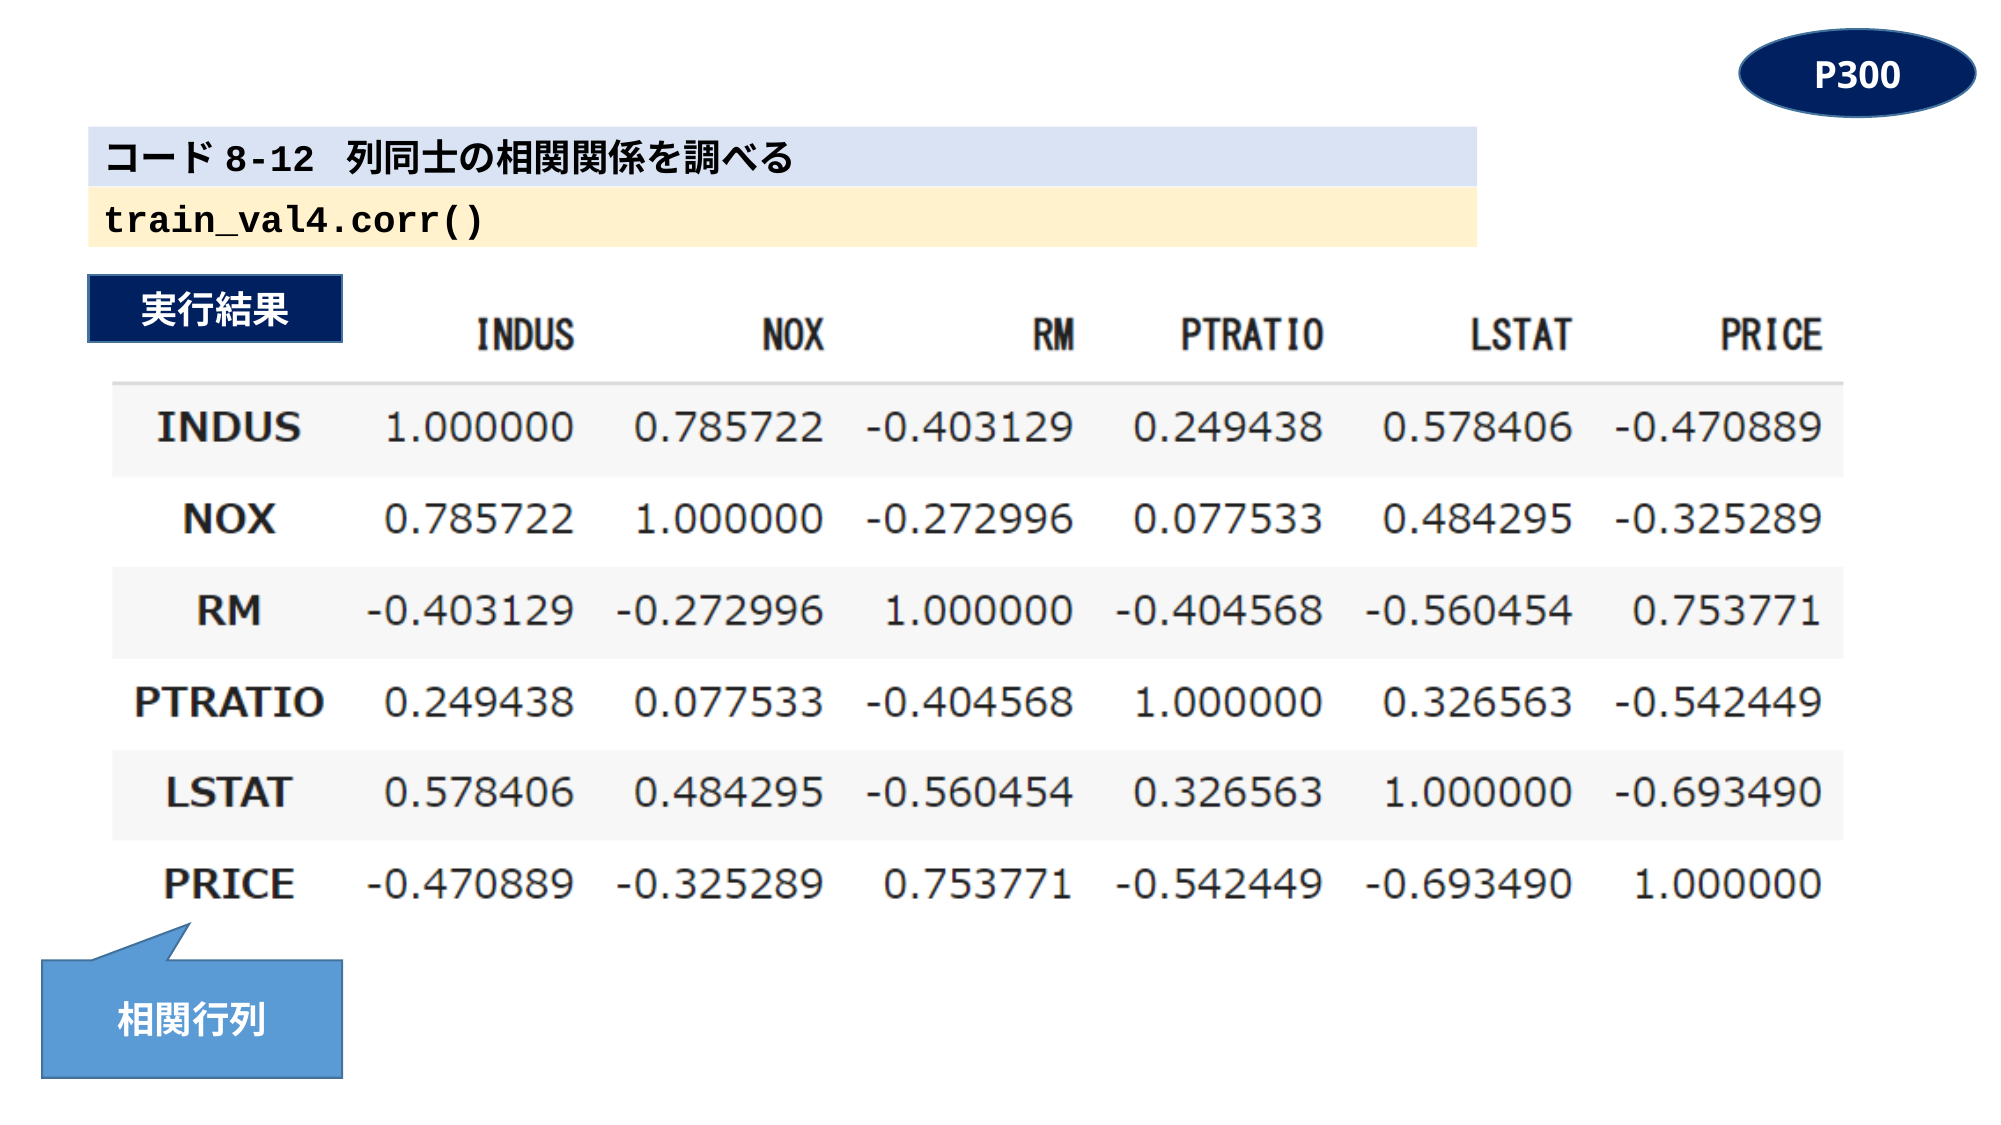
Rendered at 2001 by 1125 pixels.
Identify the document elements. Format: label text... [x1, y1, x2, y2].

text_box P300 [1738, 28, 1977, 119]
text_box 相関行列 [41, 943, 344, 1079]
text_box train_val4.corr() [88, 187, 1478, 247]
text_box コード8-12 列同士の相関関係を調べる [88, 126, 1478, 187]
picture [88, 292, 1872, 943]
text_box 実行結果 [87, 274, 343, 343]
